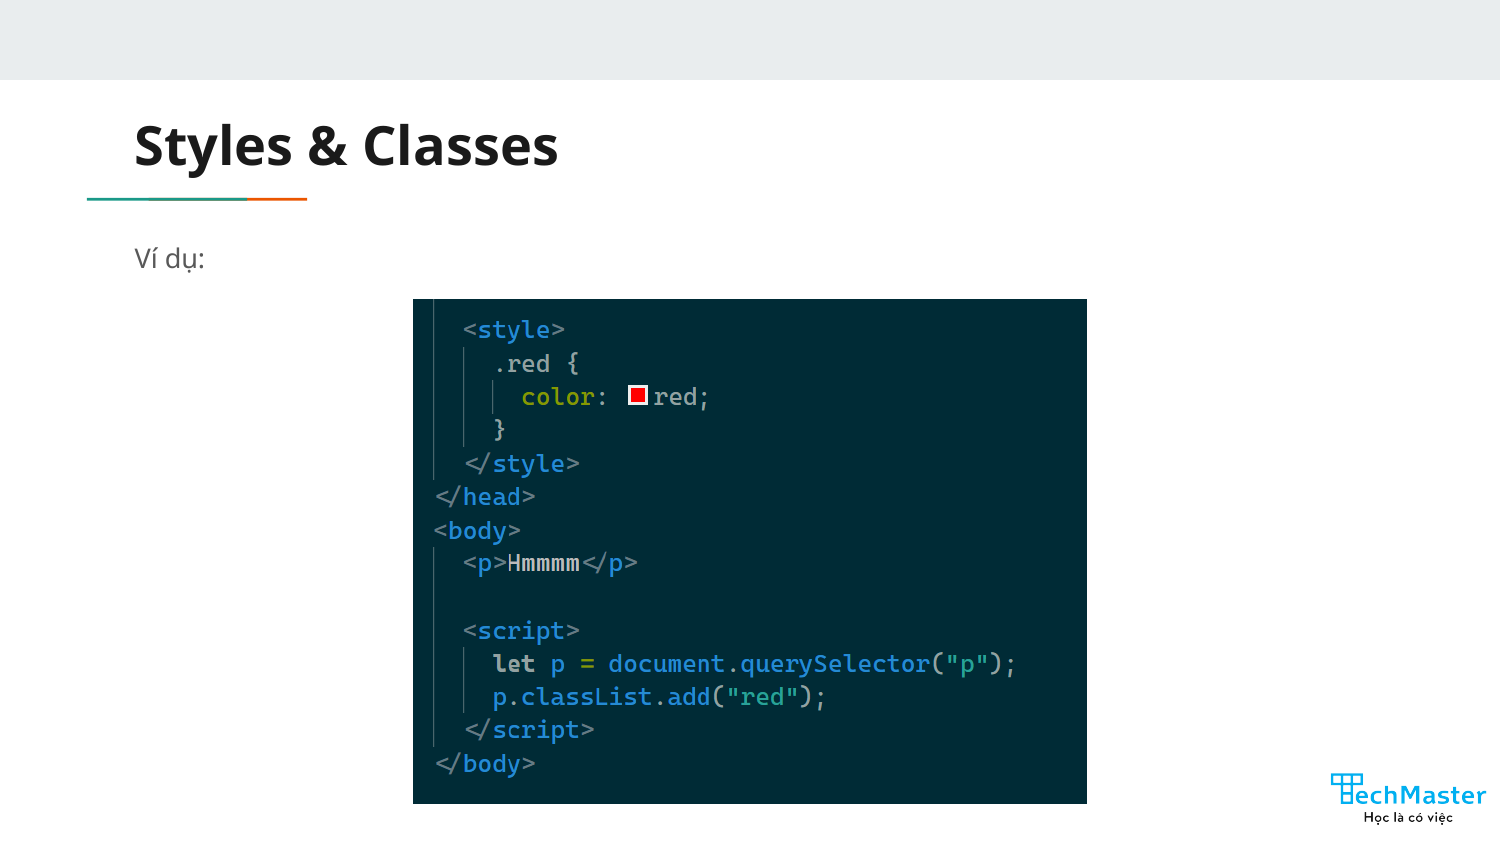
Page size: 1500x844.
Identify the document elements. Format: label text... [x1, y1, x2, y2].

picture [582, 699, 592, 704]
picture [480, 326, 489, 331]
picture [568, 693, 578, 704]
picture [538, 326, 548, 337]
picture [508, 760, 519, 777]
picture [510, 488, 519, 504]
picture [494, 755, 505, 771]
picture [830, 660, 841, 671]
picture [995, 658, 1000, 673]
picture [465, 527, 475, 538]
picture [568, 559, 578, 570]
picture [479, 522, 490, 538]
picture [669, 694, 679, 704]
picture [625, 660, 636, 671]
picture [552, 623, 563, 638]
picture [684, 660, 695, 671]
picture [582, 393, 594, 404]
picture [523, 393, 533, 404]
picture [570, 362, 577, 374]
picture [552, 559, 564, 570]
picture [537, 455, 548, 471]
picture [757, 660, 763, 671]
picture [465, 755, 476, 771]
picture [888, 656, 898, 671]
picture [967, 660, 973, 668]
picture [903, 660, 913, 671]
picture [712, 656, 723, 671]
picture [859, 660, 870, 671]
picture [510, 360, 520, 371]
picture [480, 627, 489, 632]
picture [688, 388, 695, 404]
picture [844, 655, 855, 671]
picture [1329, 754, 1488, 844]
picture [480, 633, 490, 638]
picture [699, 660, 708, 671]
picture [742, 693, 750, 704]
picture [874, 660, 884, 671]
picture [523, 627, 533, 638]
picture [494, 527, 505, 540]
picture [552, 694, 562, 704]
picture [495, 460, 504, 465]
picture [480, 559, 491, 576]
picture [714, 686, 723, 706]
picture [611, 559, 622, 576]
picture [465, 488, 475, 504]
picture [775, 688, 782, 704]
picture [538, 726, 549, 737]
picture [509, 627, 520, 638]
picture [566, 722, 578, 737]
picture [494, 655, 505, 671]
picture [522, 321, 533, 337]
picture [523, 559, 534, 570]
picture [772, 660, 783, 671]
picture [494, 494, 504, 504]
picture [494, 627, 505, 638]
picture [805, 691, 810, 706]
picture [815, 656, 826, 671]
picture [495, 726, 504, 731]
picture [450, 522, 461, 538]
picture [698, 688, 708, 704]
picture [508, 456, 519, 471]
picture [522, 656, 534, 671]
picture [629, 386, 647, 404]
picture [450, 753, 460, 774]
picture [917, 660, 924, 671]
picture [495, 732, 505, 737]
picture [935, 653, 942, 668]
picture [684, 688, 695, 704]
picture [626, 693, 636, 704]
picture [537, 559, 549, 570]
picture [496, 420, 504, 440]
picture [522, 460, 533, 477]
picture [478, 719, 489, 740]
picture [670, 394, 680, 404]
picture [553, 726, 564, 743]
picture [537, 688, 548, 704]
picture [495, 693, 506, 710]
list Ví dụ: [119, 215, 1381, 804]
picture [800, 660, 811, 673]
title Styles & Classes [119, 95, 1381, 184]
picture [495, 466, 505, 471]
picture [552, 388, 563, 404]
picture [508, 326, 519, 343]
picture [450, 486, 460, 507]
picture [567, 393, 578, 404]
picture [494, 322, 505, 337]
picture [655, 660, 666, 671]
picture [597, 555, 605, 573]
picture [480, 332, 490, 337]
picture [583, 693, 592, 698]
picture [553, 660, 564, 677]
picture [611, 693, 621, 704]
picture [597, 689, 607, 704]
picture [552, 460, 563, 471]
picture [479, 493, 490, 504]
picture [786, 660, 793, 671]
picture [478, 453, 489, 474]
picture [522, 726, 534, 737]
picture [674, 660, 680, 671]
picture [656, 393, 663, 404]
picture [639, 689, 650, 704]
picture [509, 660, 519, 671]
picture [509, 555, 519, 570]
picture [538, 393, 549, 404]
picture [538, 627, 549, 644]
picture [524, 360, 533, 368]
picture [640, 660, 650, 671]
picture [479, 760, 490, 771]
picture [523, 693, 533, 704]
picture [572, 353, 577, 361]
picture [610, 655, 621, 671]
picture [742, 660, 753, 677]
picture [537, 355, 548, 371]
